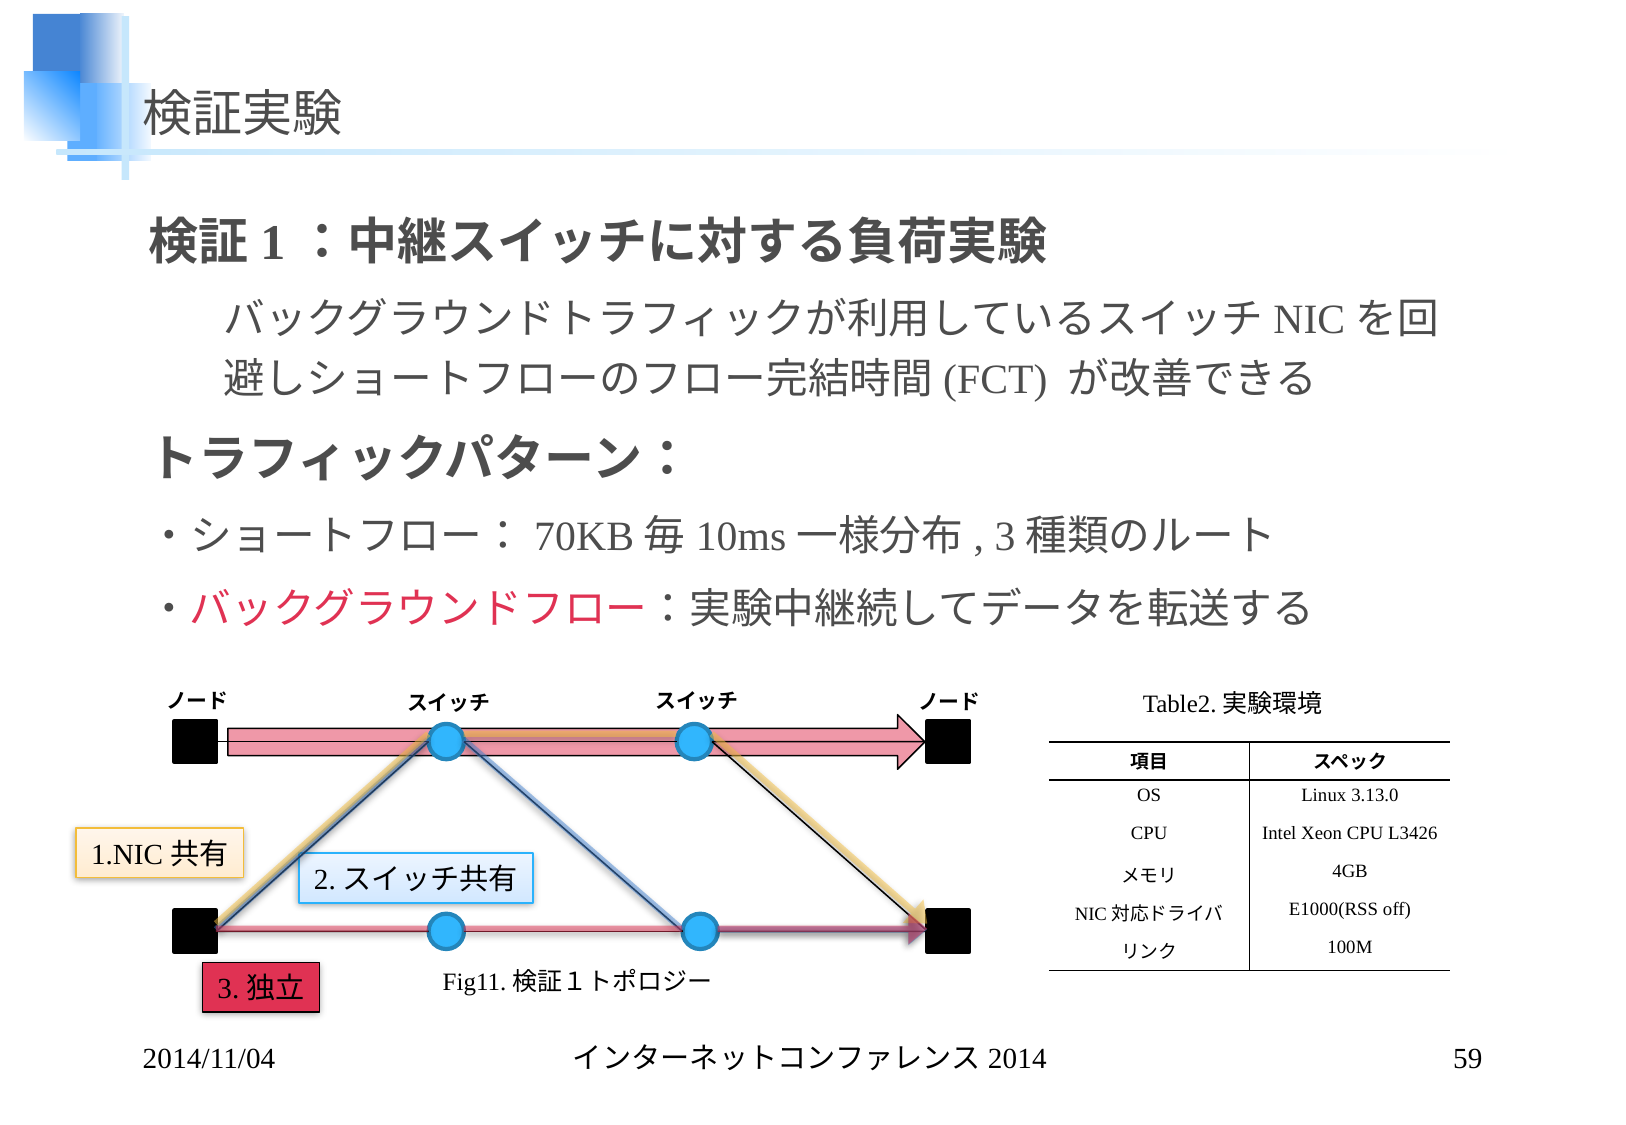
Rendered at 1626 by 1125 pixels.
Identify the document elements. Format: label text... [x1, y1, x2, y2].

text_box [227, 728, 431, 732]
list 検証1：中継スイッチに対する負荷実験 バックグラウンドトラフィックが利用しているスイッチNICを回避しショートフローのフロー完結時間(FCT) が改善できる トラフィックパターン： ・ショートフロー：70KB毎10ms一様分布, 3種類のルート ・バックグラウンドフロー：実験中継続してデータを転送する [133, 189, 1492, 988]
text_box [172, 908, 218, 954]
table_cell Linux 3.13.0 [1250, 781, 1450, 818]
table_cell E1000(RSS off) [1250, 894, 1450, 932]
text_box 3.独立 [202, 962, 320, 1013]
text_box [682, 939, 718, 952]
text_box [215, 733, 928, 924]
text_box ノード [903, 681, 996, 722]
text_box スイッチ [640, 680, 754, 721]
table_cell リンク [1049, 932, 1249, 970]
table_cell 100M [1250, 932, 1450, 970]
text_box [677, 721, 712, 732]
table_cell OS [1049, 781, 1249, 818]
text_box [925, 722, 971, 764]
text_box スイッチ [392, 681, 505, 722]
text_box ノード [151, 679, 243, 720]
slide_number 59 [1159, 1035, 1498, 1083]
text_box [428, 939, 464, 952]
table_cell 4GB [1250, 856, 1450, 894]
table_cell Intel Xeon CPU L3426 [1250, 818, 1450, 856]
table_cell CPU [1049, 818, 1249, 856]
text_box Fig11.検証１トポロジー [427, 958, 728, 1003]
title 検証実験 [127, 54, 1522, 149]
text_box [925, 908, 971, 954]
text_box [429, 722, 463, 732]
table_header スペック [1250, 743, 1450, 779]
table_header 項目 [1049, 743, 1249, 779]
text_box Table2.実験環境 [1128, 680, 1338, 726]
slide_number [127, 1034, 467, 1083]
footer インターネットコンファレンス2014 [552, 1035, 1068, 1083]
table_cell NIC対応ドライバ [1049, 894, 1249, 932]
text_box [172, 720, 218, 764]
table_cell メモリ [1049, 856, 1249, 894]
text_box 1.NIC共有 [75, 827, 209, 878]
text_box [710, 714, 915, 732]
